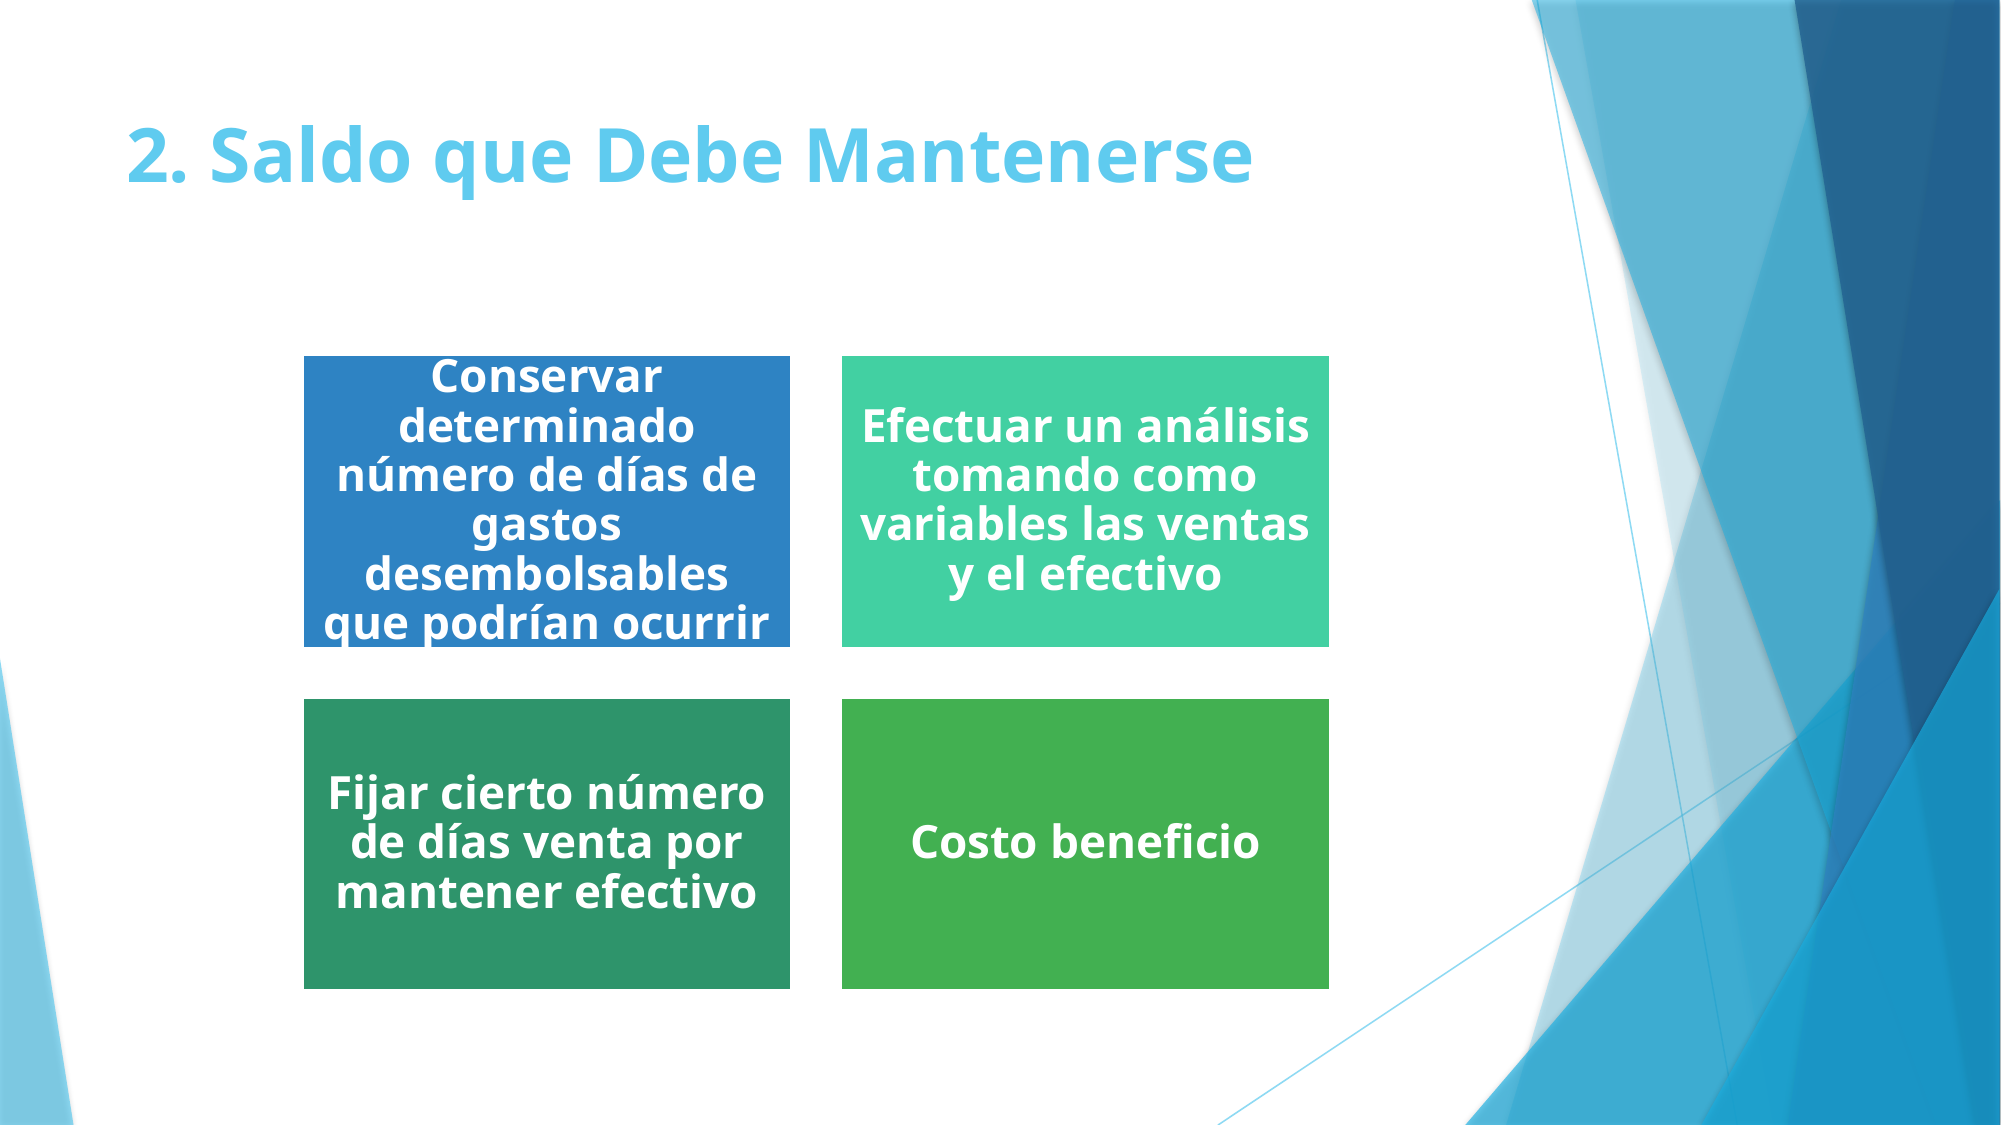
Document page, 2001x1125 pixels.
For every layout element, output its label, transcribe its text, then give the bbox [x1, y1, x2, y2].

title 2. Saldo que Debe Mantenerse [111, 99, 1522, 317]
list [110, 353, 1522, 992]
